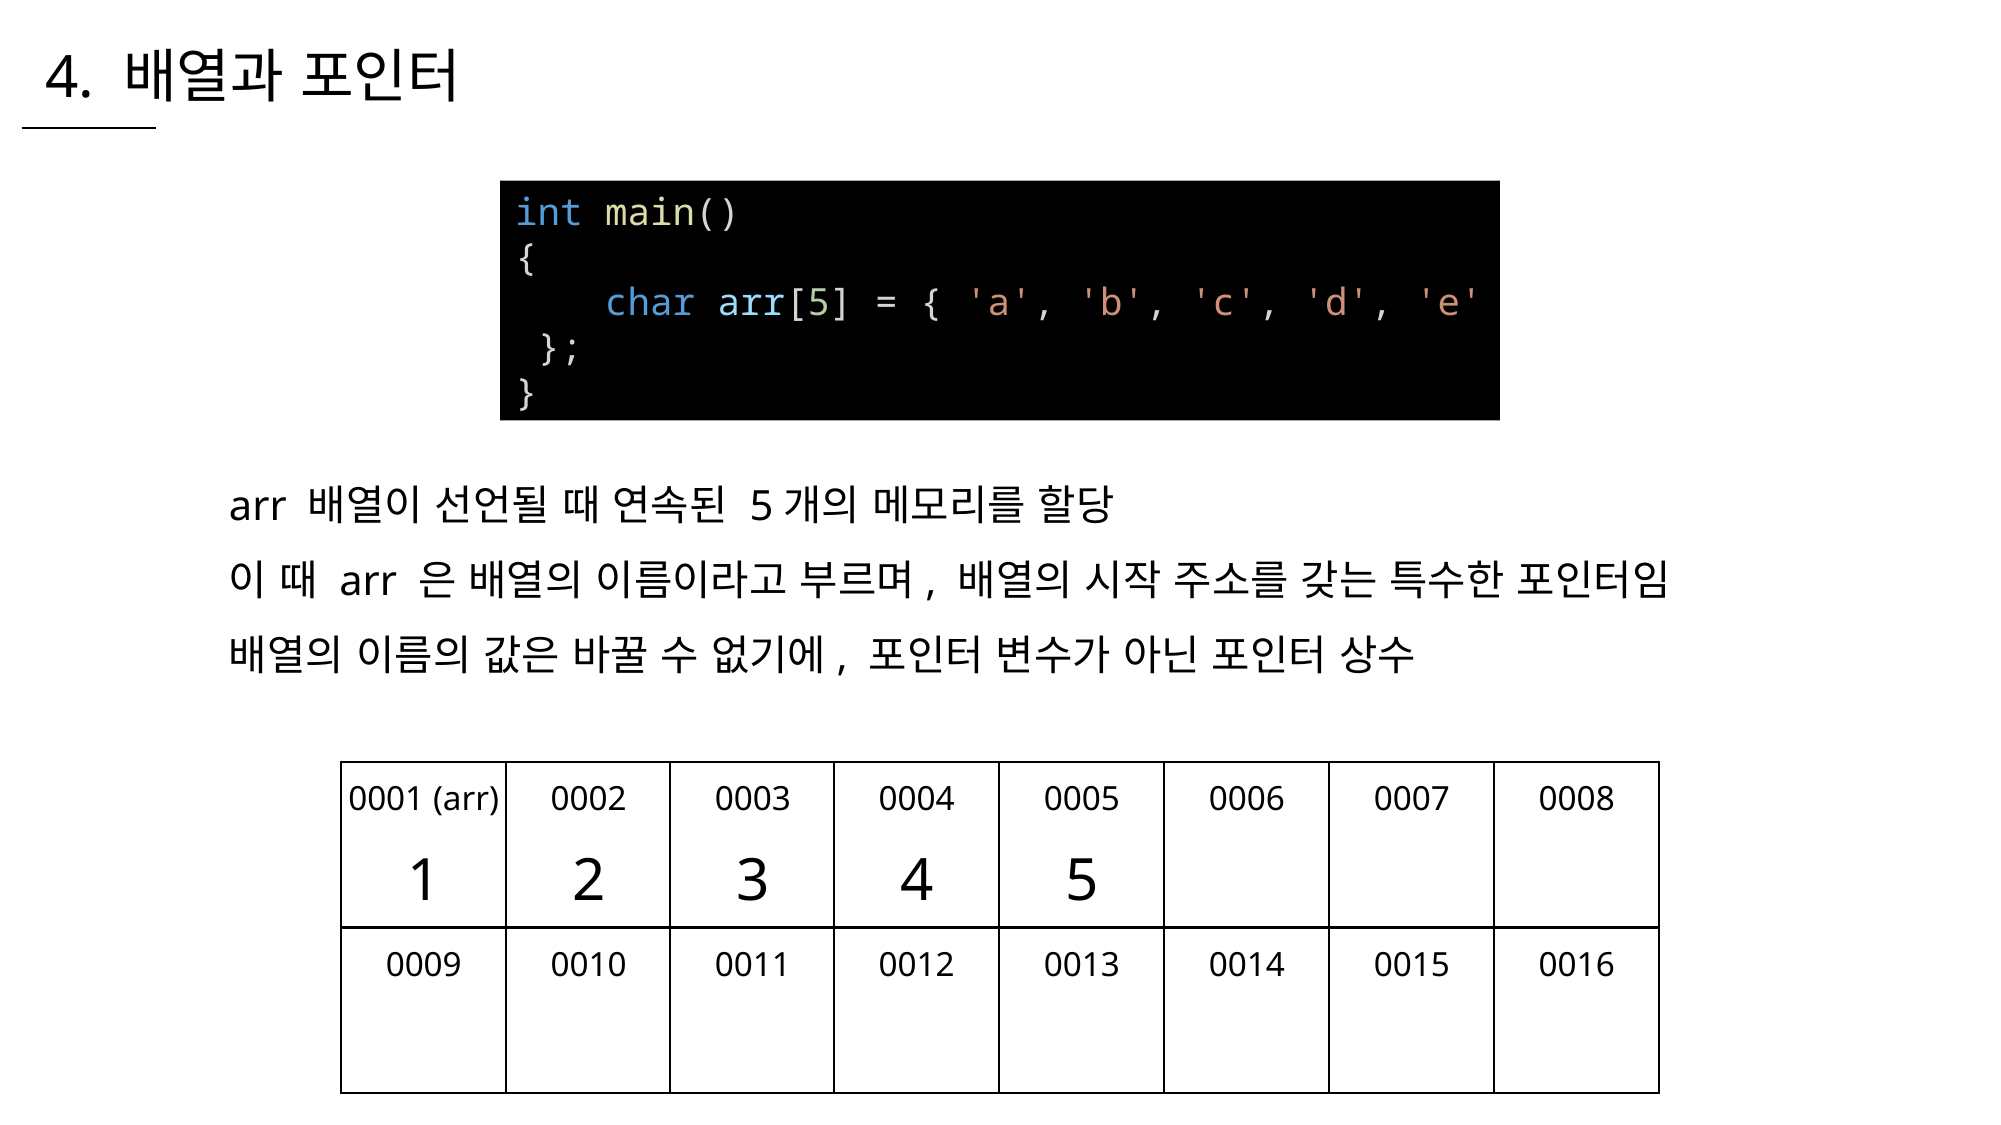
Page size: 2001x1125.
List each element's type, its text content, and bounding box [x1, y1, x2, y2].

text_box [505, 915, 670, 1094]
text_box arr 배열이 선언될 때 연속된 5개의 메모리를 할당 이 때 arr 은 배열의 이름이라고 부르며, 배열의 시작 주소를 갖는 특수한 포인터임 배열의 이름의 값은 바꿀 수 없기에, 포인터 변수가 아닌 포인터 상수 [214, 446, 1686, 687]
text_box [670, 915, 834, 1094]
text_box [1329, 749, 1494, 915]
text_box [1164, 915, 1329, 1094]
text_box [341, 915, 505, 1094]
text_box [999, 915, 1164, 1094]
text_box int main() { char arr[5] = { 'a', 'b', 'c', 'd', 'e' }; } [500, 180, 1500, 421]
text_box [1329, 915, 1494, 1094]
text_box 4. 배열과 포인터 [30, 31, 476, 117]
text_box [329, 749, 505, 928]
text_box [834, 915, 999, 1094]
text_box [999, 749, 1164, 915]
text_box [1164, 749, 1329, 915]
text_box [834, 749, 999, 915]
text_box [1494, 749, 1660, 915]
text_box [505, 749, 670, 915]
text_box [670, 749, 834, 915]
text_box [1494, 915, 1660, 1094]
